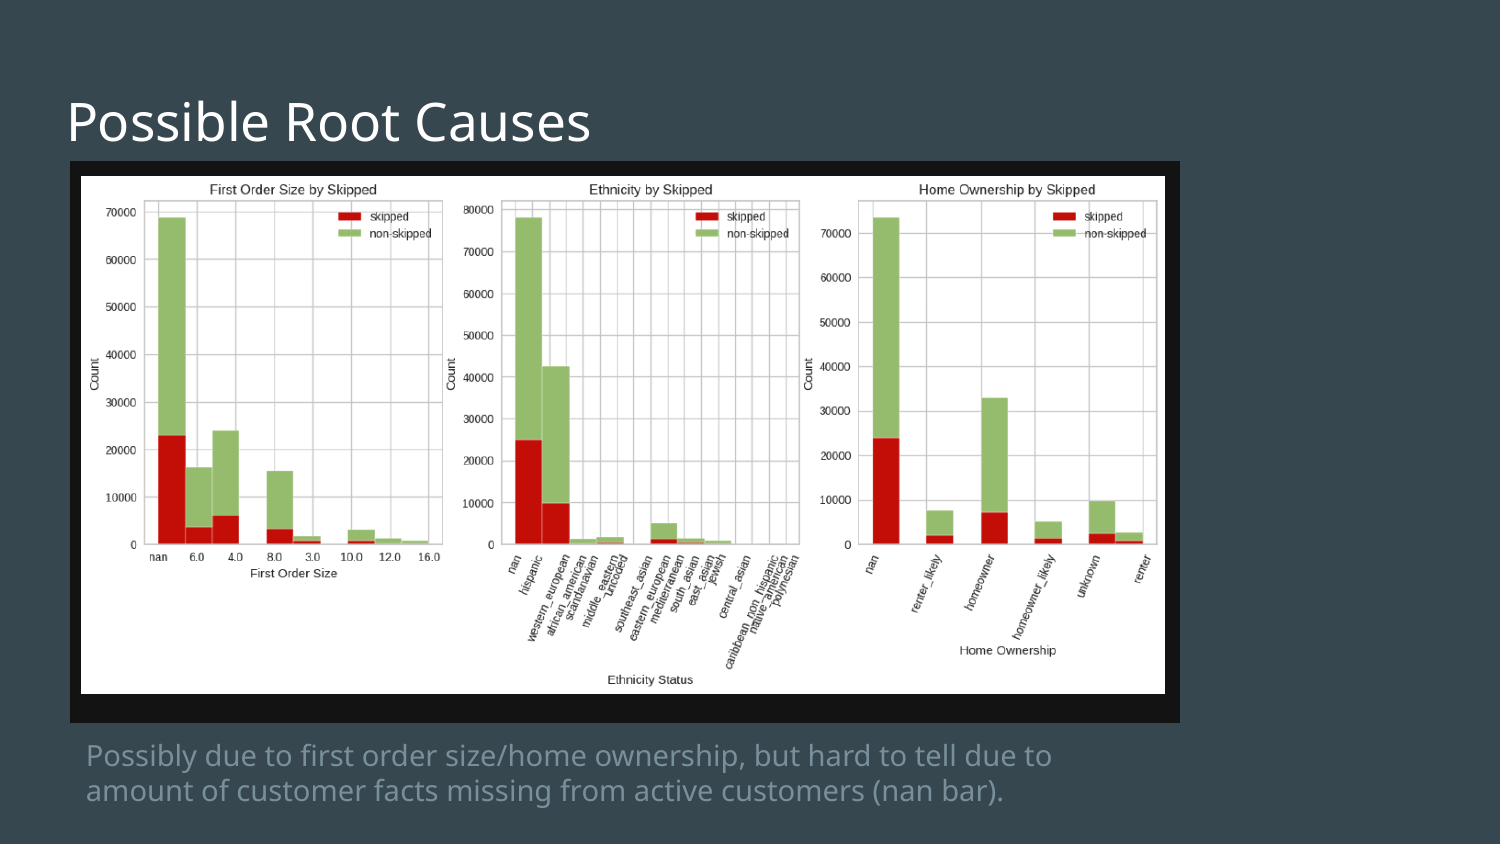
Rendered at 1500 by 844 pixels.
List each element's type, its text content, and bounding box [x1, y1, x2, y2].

title Possible Root Causes [51, 72, 1449, 167]
text_box Possibly due to first order size/home ownership, but hard to tell due to amount of customer facts missing from active customers (nan bar). [70, 730, 1155, 834]
picture [70, 161, 1180, 723]
